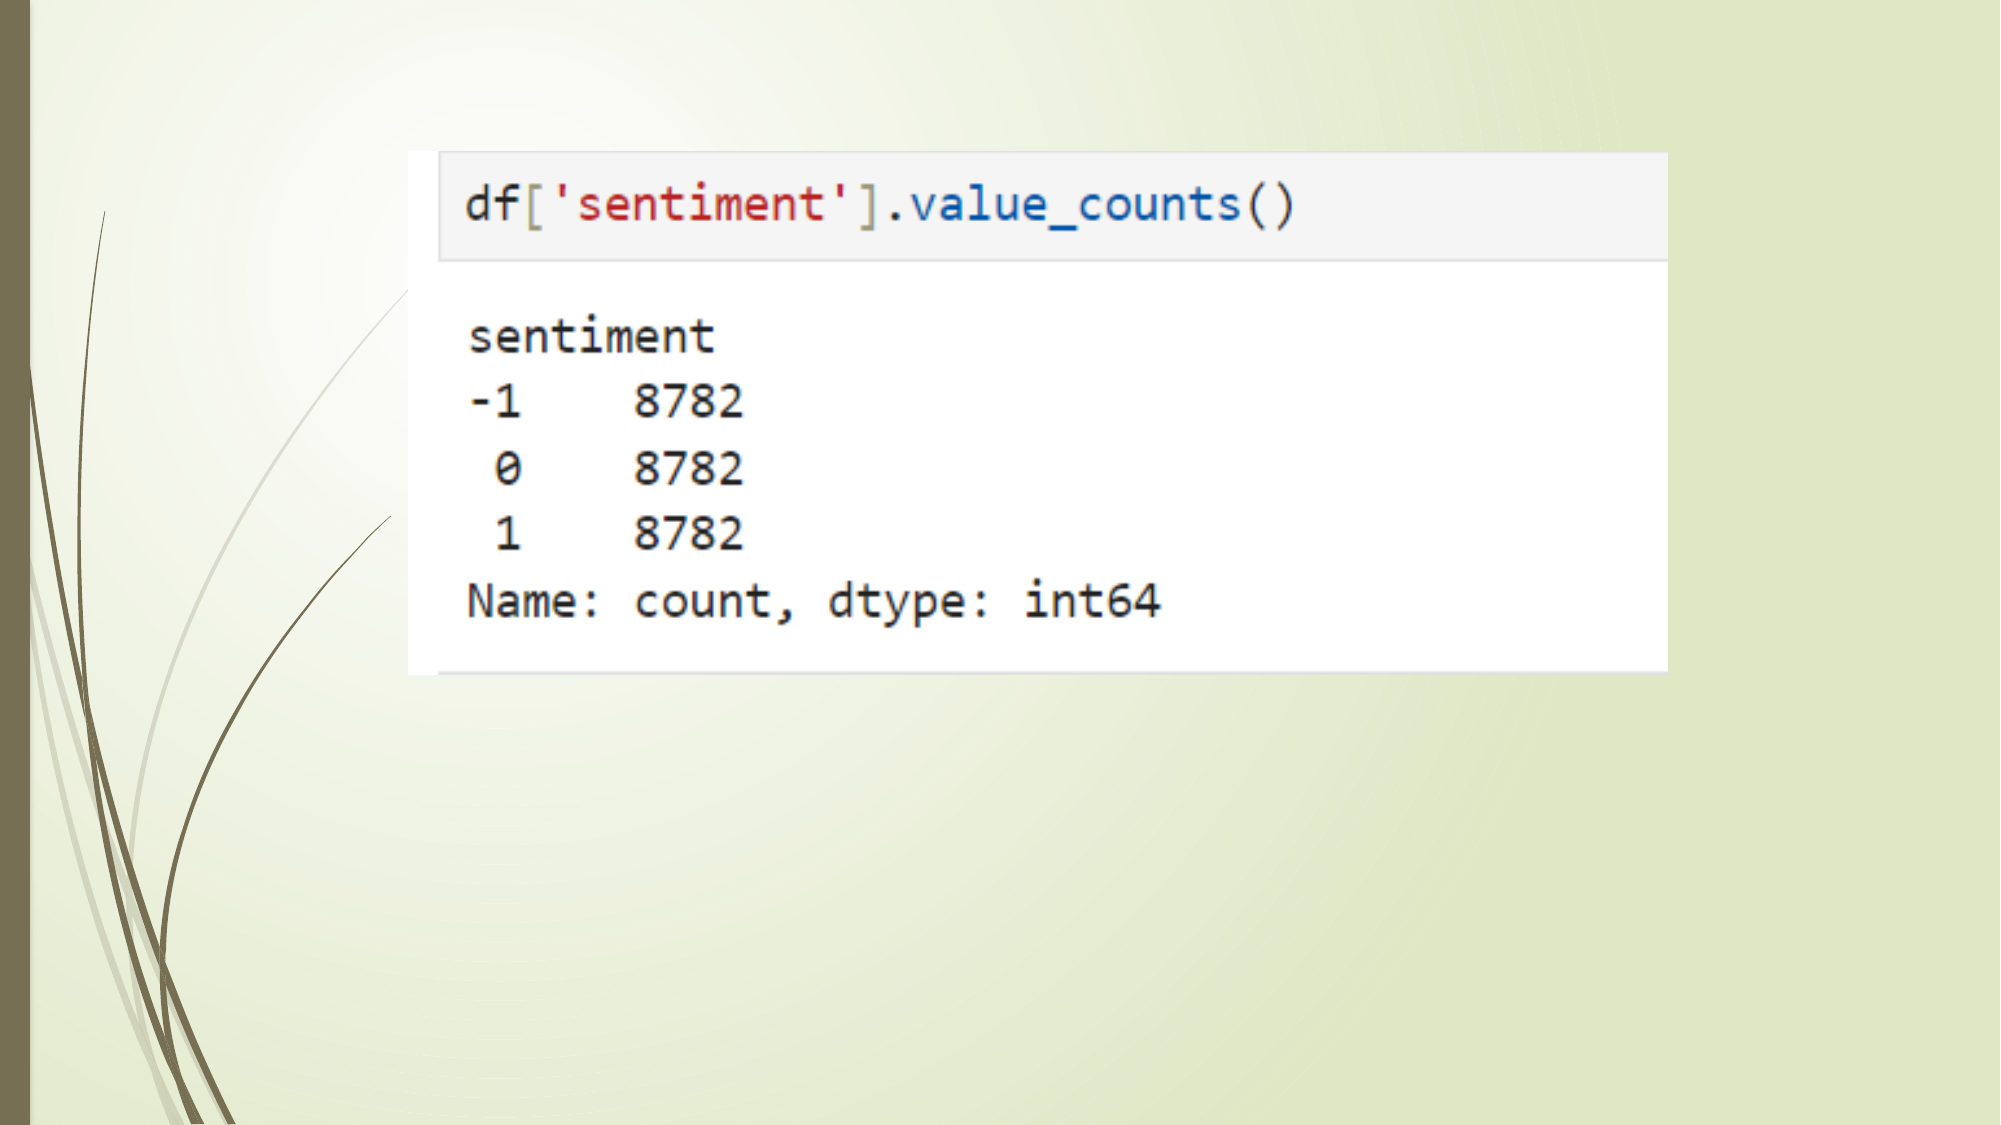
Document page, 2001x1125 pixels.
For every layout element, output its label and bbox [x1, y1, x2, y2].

picture [407, 151, 1668, 676]
